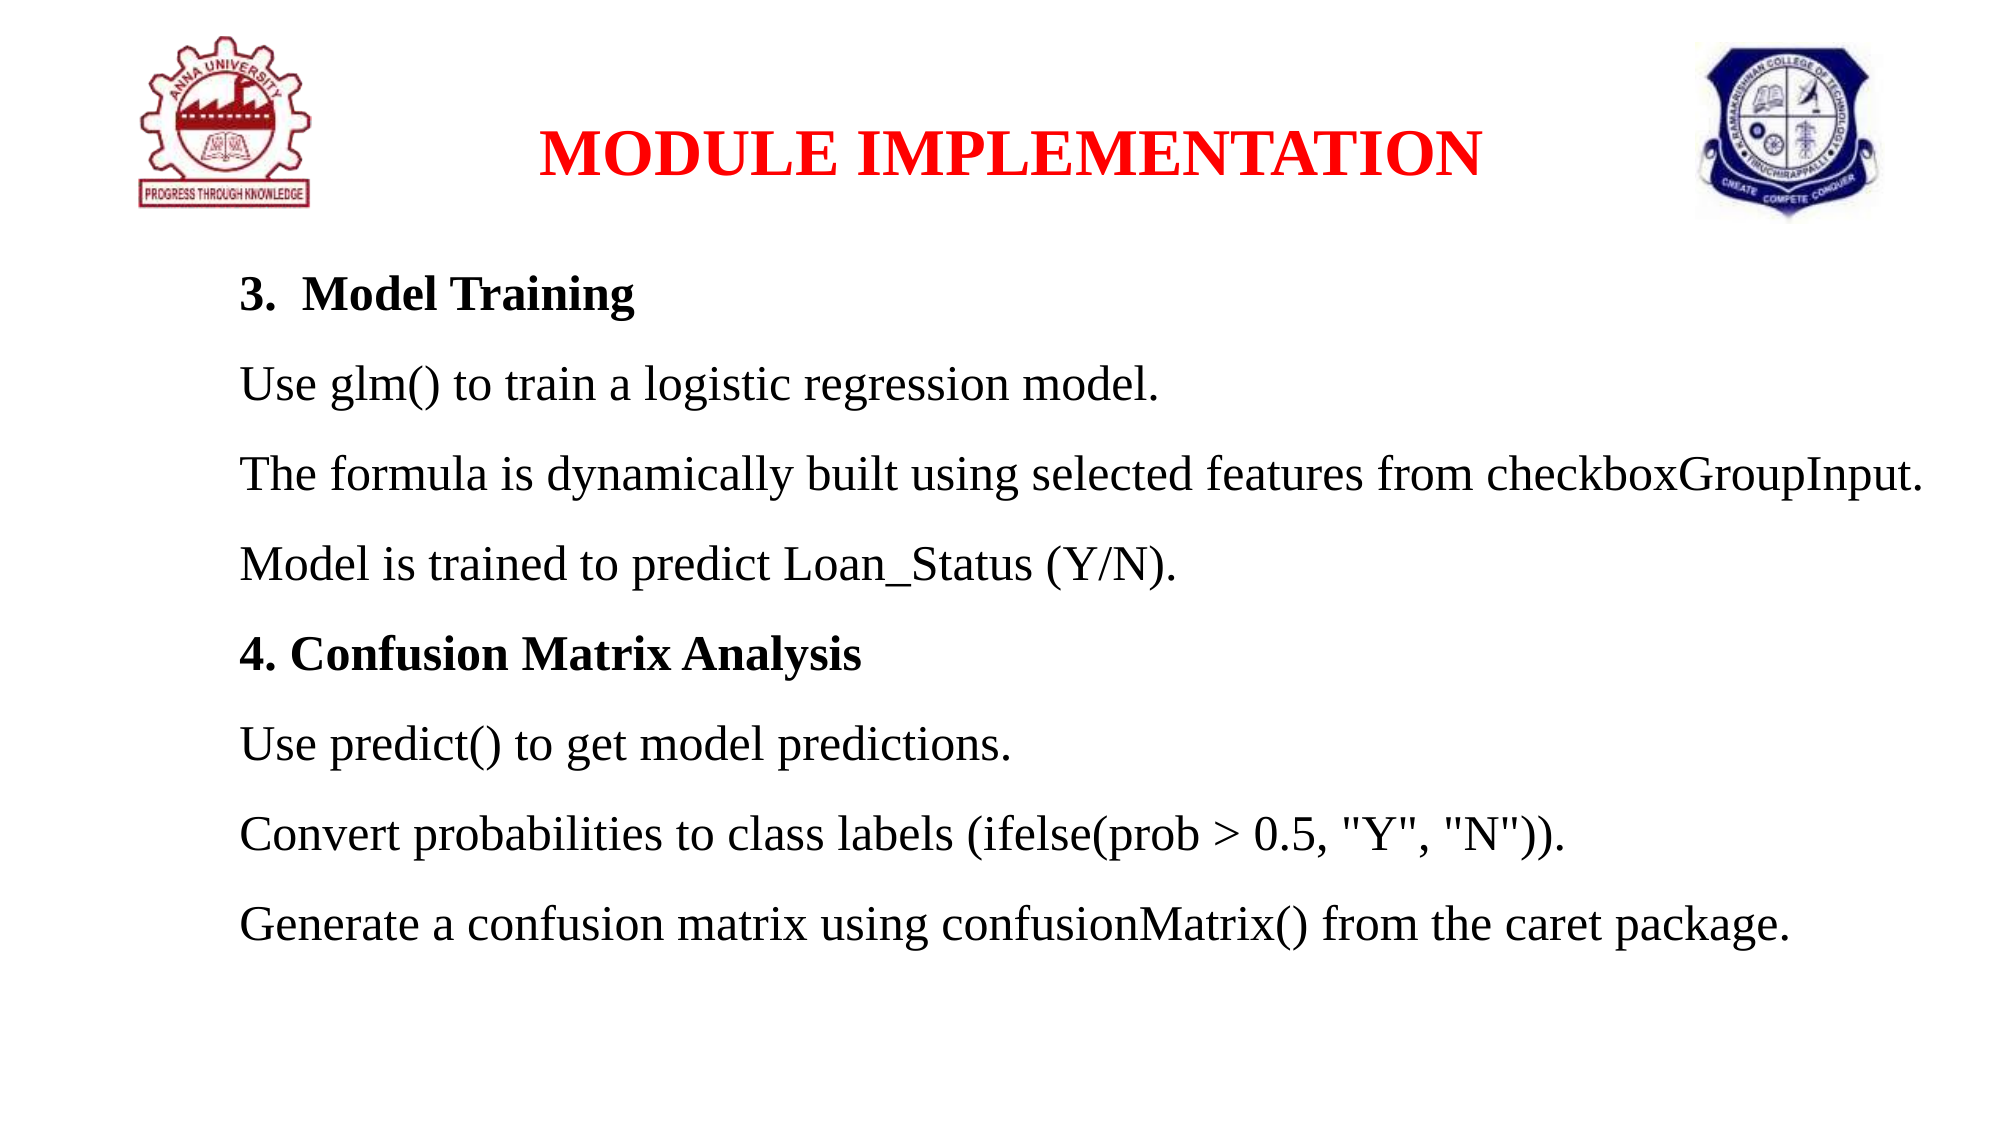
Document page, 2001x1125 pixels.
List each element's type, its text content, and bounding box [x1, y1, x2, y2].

text_box 3. Model Training Use glm() to train a logistic regression model. The formula is dynamically built using selected features from checkboxGroupInput. Model is trained to predict Loan_Status (Y/N). 4. Confusion Matrix Analysis Use predict() to get model predictions. Convert probabilities to class labels (ifelse(prob > 0.5, "Y", "N")). Generate a confusion matrix using confusionMatrix() from the caret package. [224, 223, 1963, 959]
picture [137, 36, 312, 209]
picture [1695, 42, 1886, 224]
title MODULE IMPLEMENTATION [462, 24, 1513, 223]
